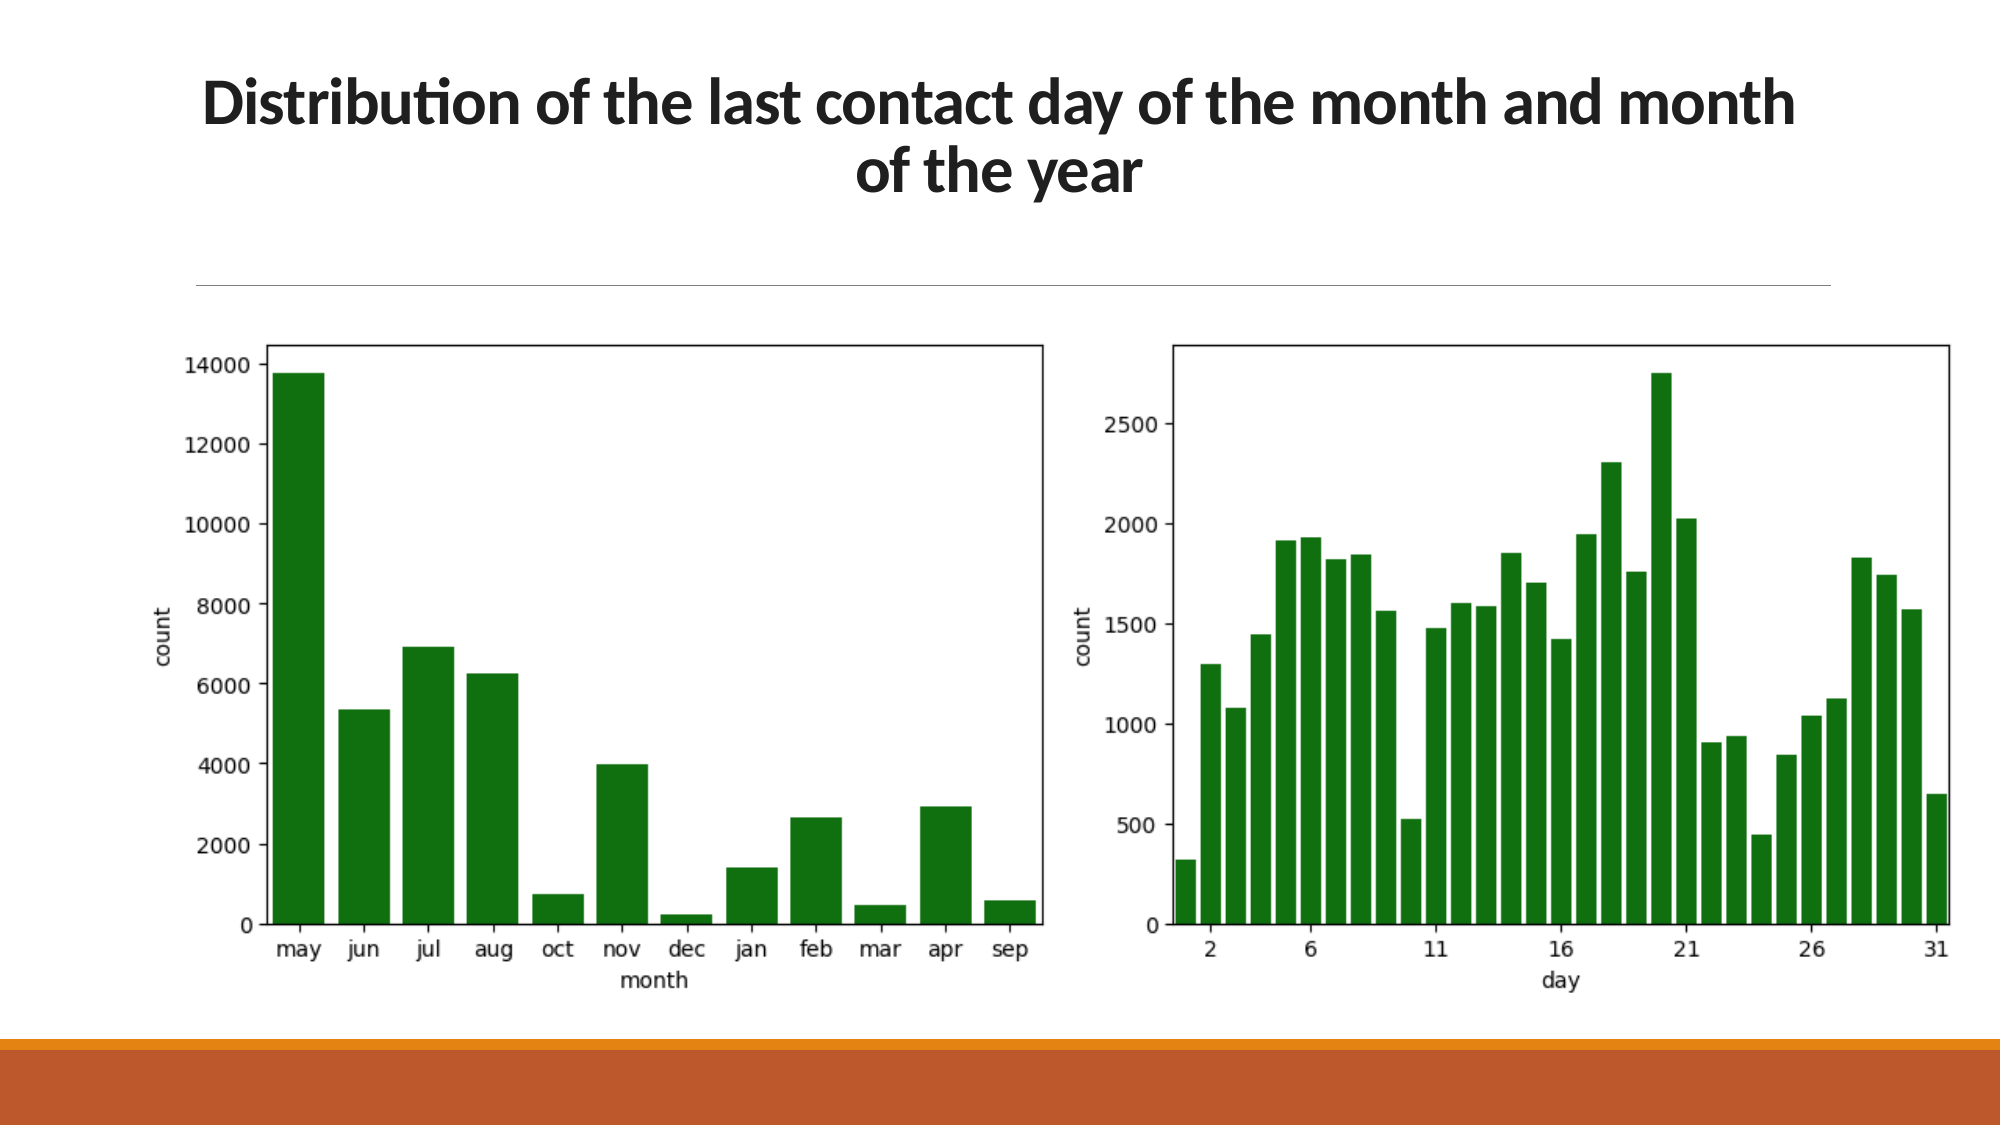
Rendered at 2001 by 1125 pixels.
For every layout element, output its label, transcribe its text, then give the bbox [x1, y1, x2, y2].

title Distribution of the last contact day of the month and month of the year [174, 47, 1825, 215]
picture [136, 330, 1966, 1007]
